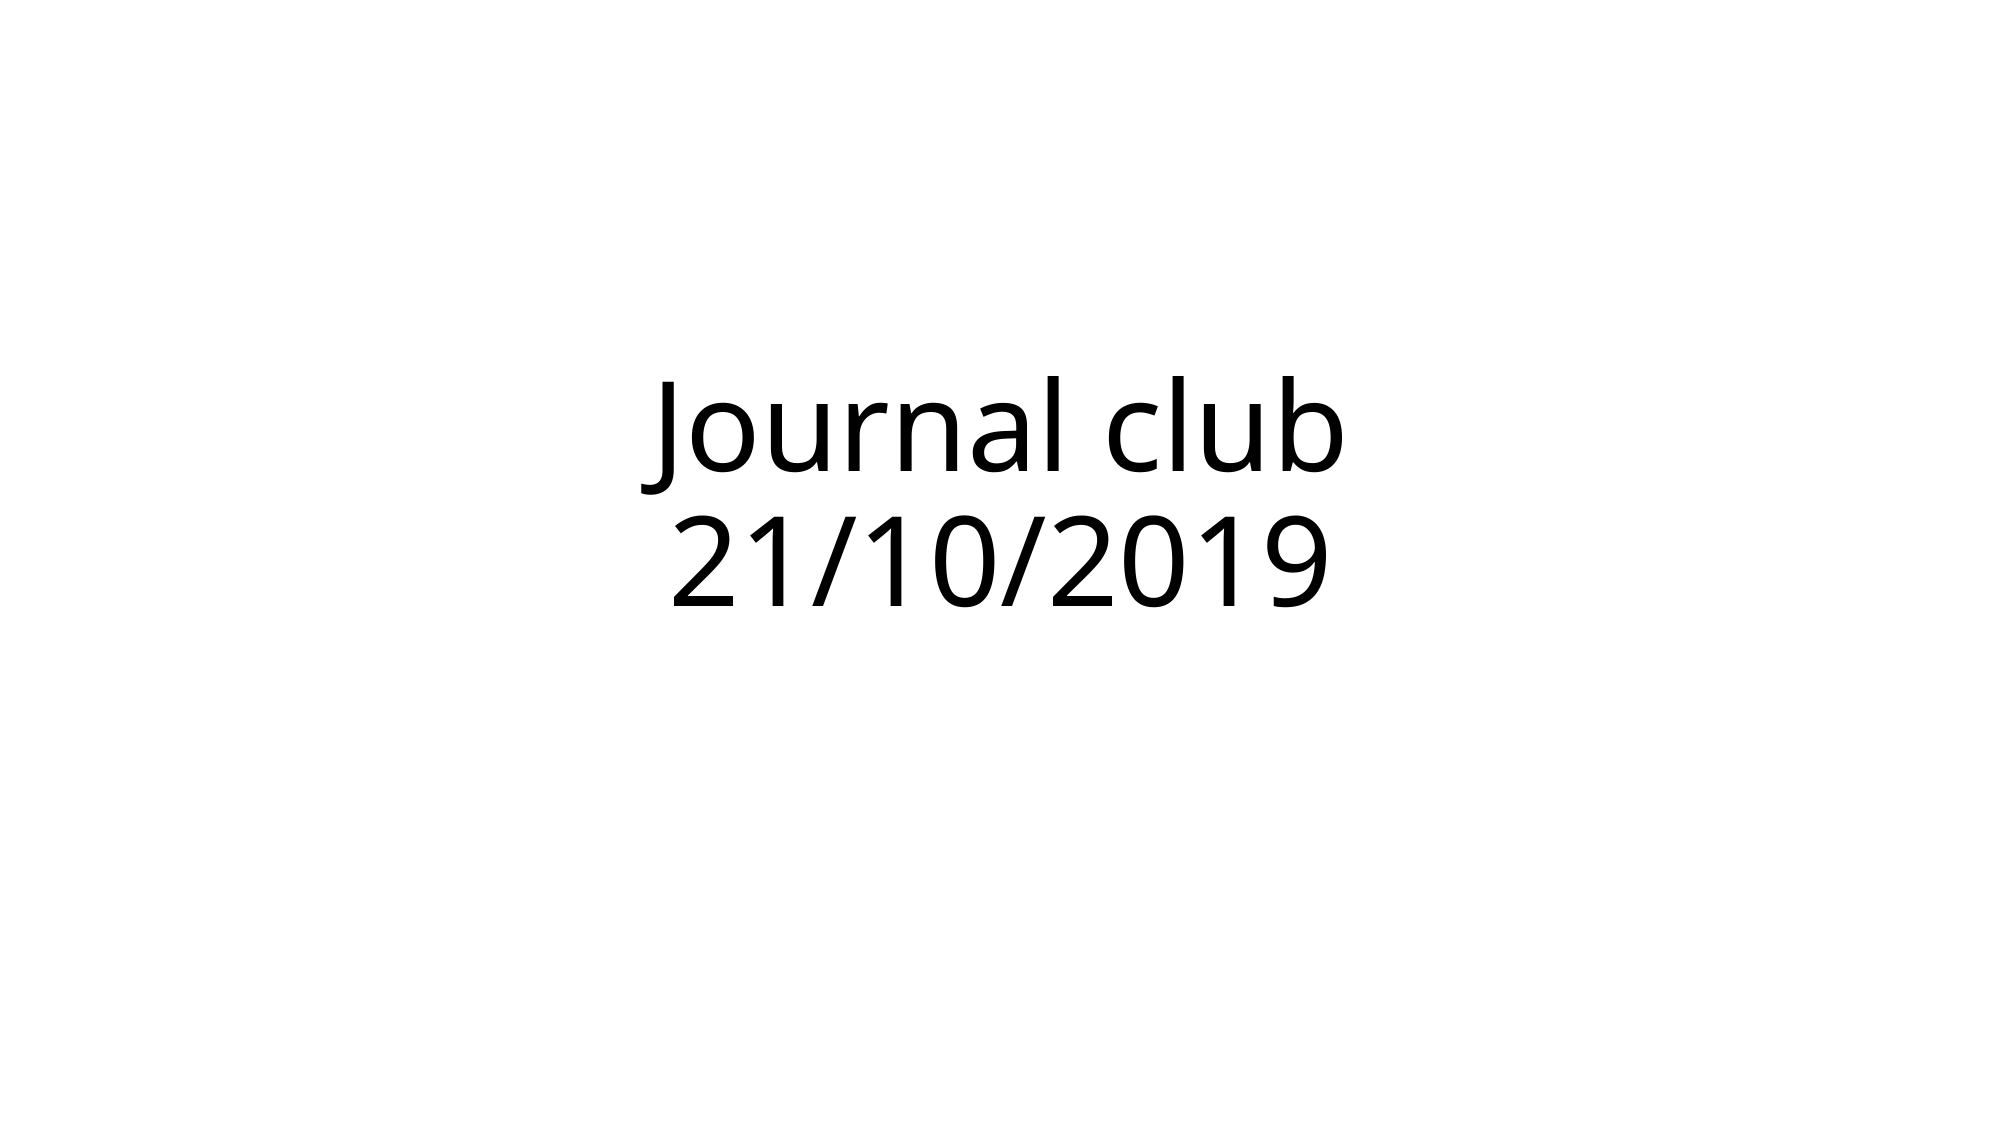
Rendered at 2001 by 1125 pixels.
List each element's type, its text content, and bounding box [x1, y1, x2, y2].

text_box [750, 392, 2000, 498]
title Journal club 21/10/2019 [250, 248, 1751, 641]
